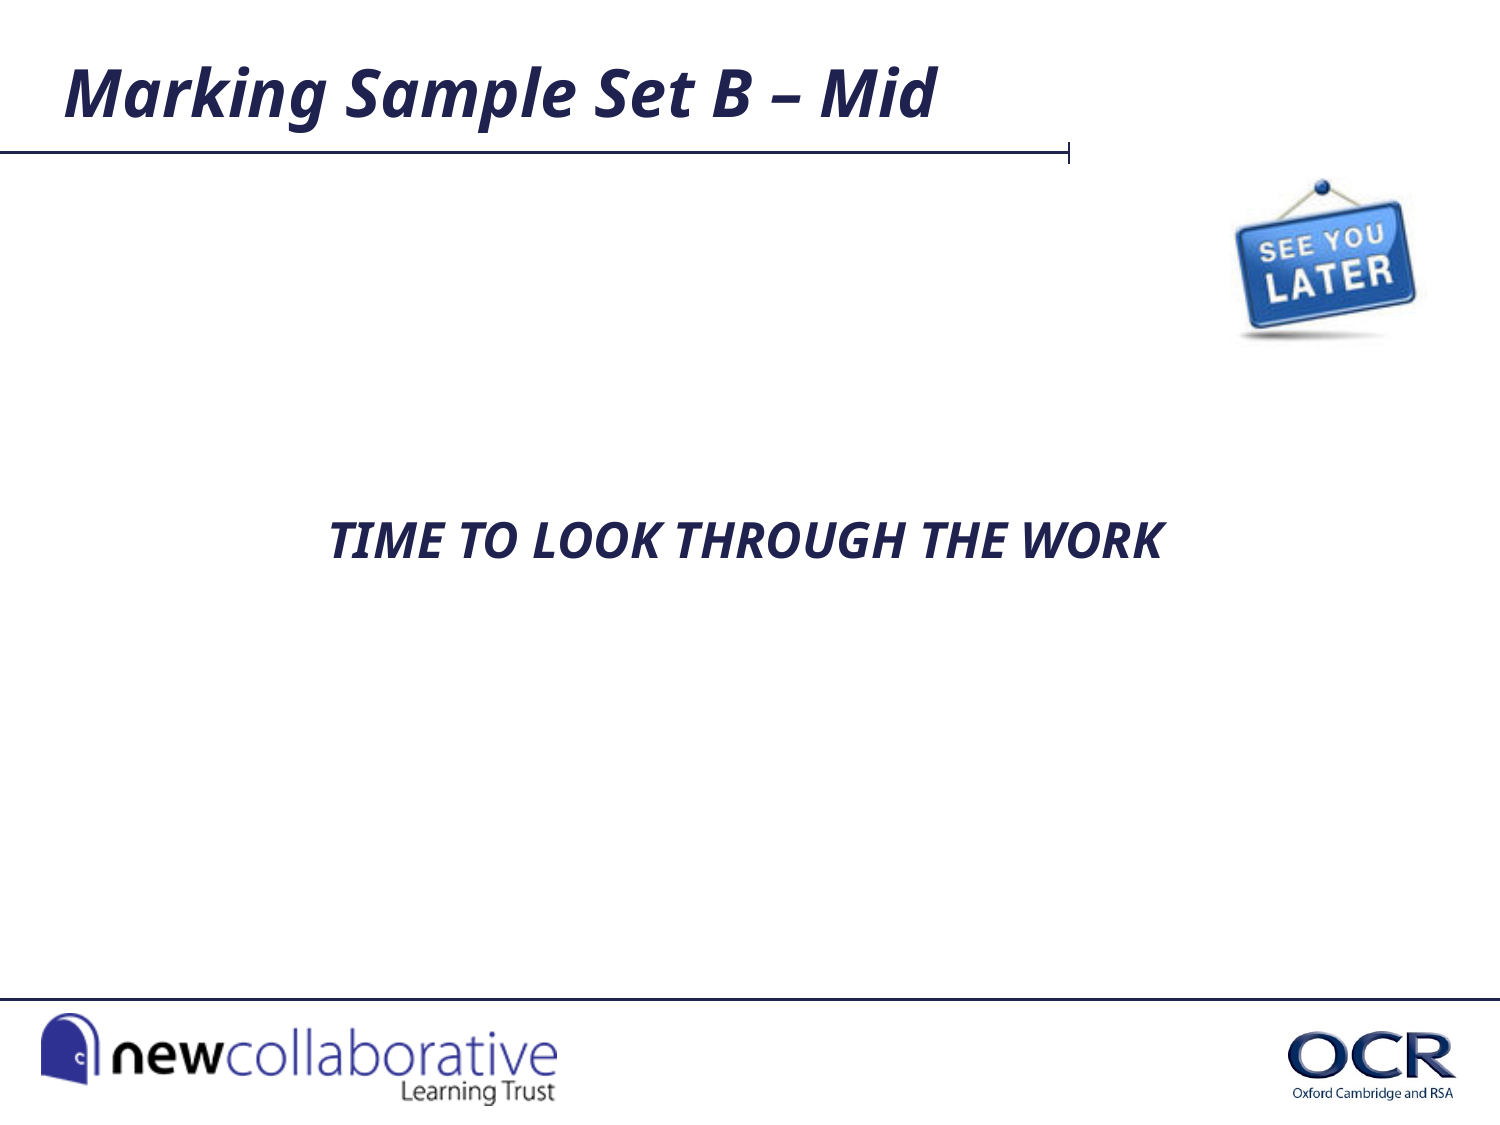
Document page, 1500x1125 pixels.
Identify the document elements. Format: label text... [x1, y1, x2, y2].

picture [1288, 1031, 1459, 1101]
picture [1215, 148, 1427, 360]
picture [41, 1013, 558, 1107]
list TIME TO LOOK THROUGH THE WORK [31, 221, 1459, 953]
title Marking Sample Set B – Mid [31, 43, 1459, 157]
